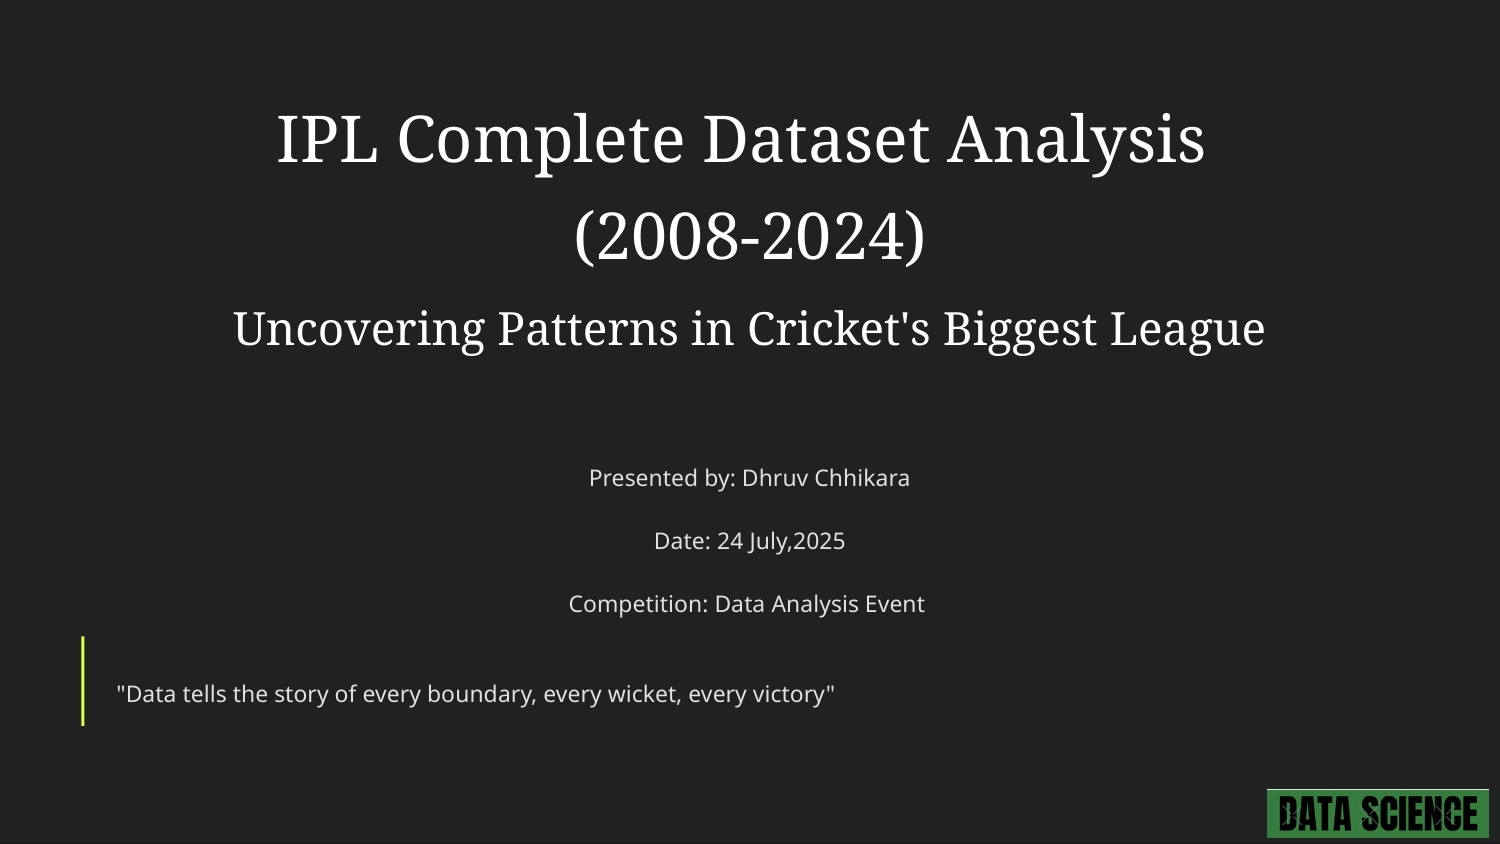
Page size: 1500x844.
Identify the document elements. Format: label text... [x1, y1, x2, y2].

text_box Uncovering Patterns in Cricket's Biggest League [127, 286, 1373, 345]
text_box IPL Complete Dataset Analysis (2008-2024) [81, 79, 1419, 280]
text_box Date: 24 July,2025 [81, 509, 1419, 547]
text_box [81, 636, 85, 726]
text_box Competition: Data Analysis Event [81, 572, 1419, 611]
text_box Presented by: Dhruv Chhikara [81, 446, 1419, 484]
text_box "Data tells the story of every boundary, every wicket, every victory" [116, 662, 1419, 700]
picture [1267, 789, 1493, 839]
